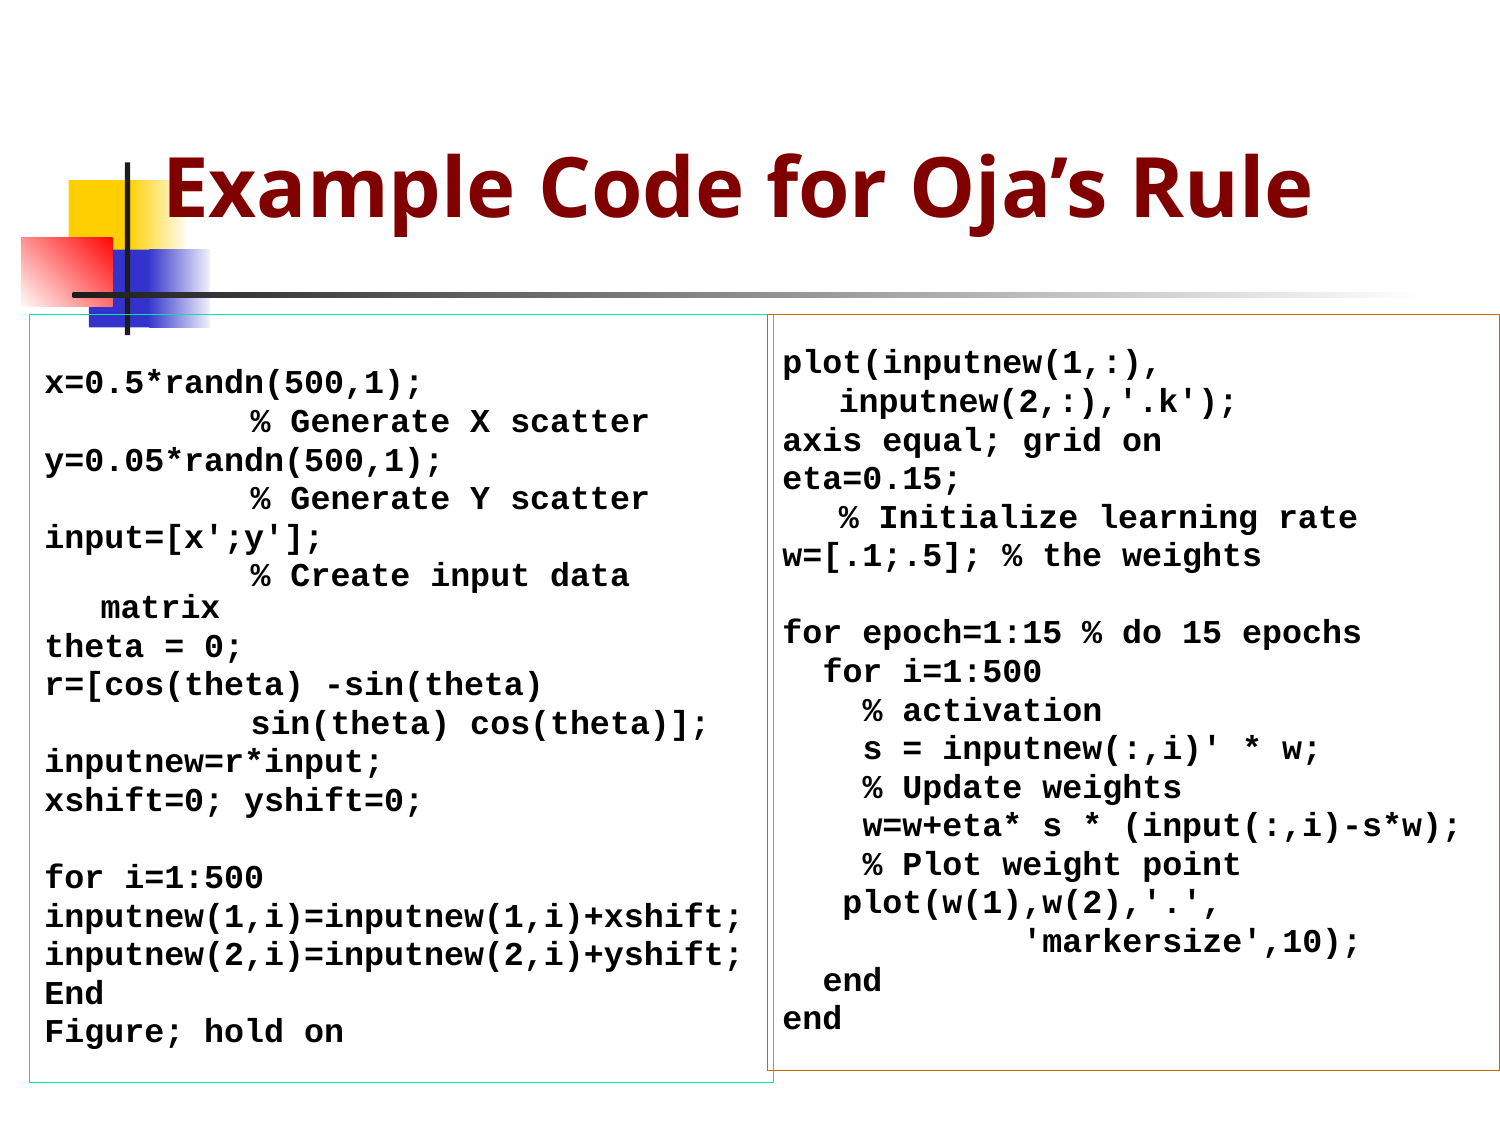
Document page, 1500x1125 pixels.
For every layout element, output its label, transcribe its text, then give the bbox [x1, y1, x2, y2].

list plot(inputnew(1,:), inputnew(2,:),'.k'); axis equal; grid on eta=0.15; % Initialize learning rate w=[.1;.5]; % the weights for epoch=1:15 % do 15 epochs for i=1:500 % activation s = inputnew(:,i)' * w; % Update weights w=w+eta* s * (input(:,i)-s*w); % Plot weight point plot(w(1),w(2),'.', 'markersize',10); end end [767, 314, 1500, 1071]
title Example Code for Oja’s Rule [147, 54, 1426, 243]
list x=0.5*randn(500,1); % Generate X scatter y=0.05*randn(500,1); % Generate Y scatter input=[x';y']; % Create input data matrix theta = 0; r=[cos(theta) -sin(theta) sin(theta) cos(theta)]; inputnew=r*input; xshift=0; yshift=0; for i=1:500 inputnew(1,i)=inputnew(1,i)+xshift; inputnew(2,i)=inputnew(2,i)+yshift; End Figure; hold on [29, 314, 774, 1083]
